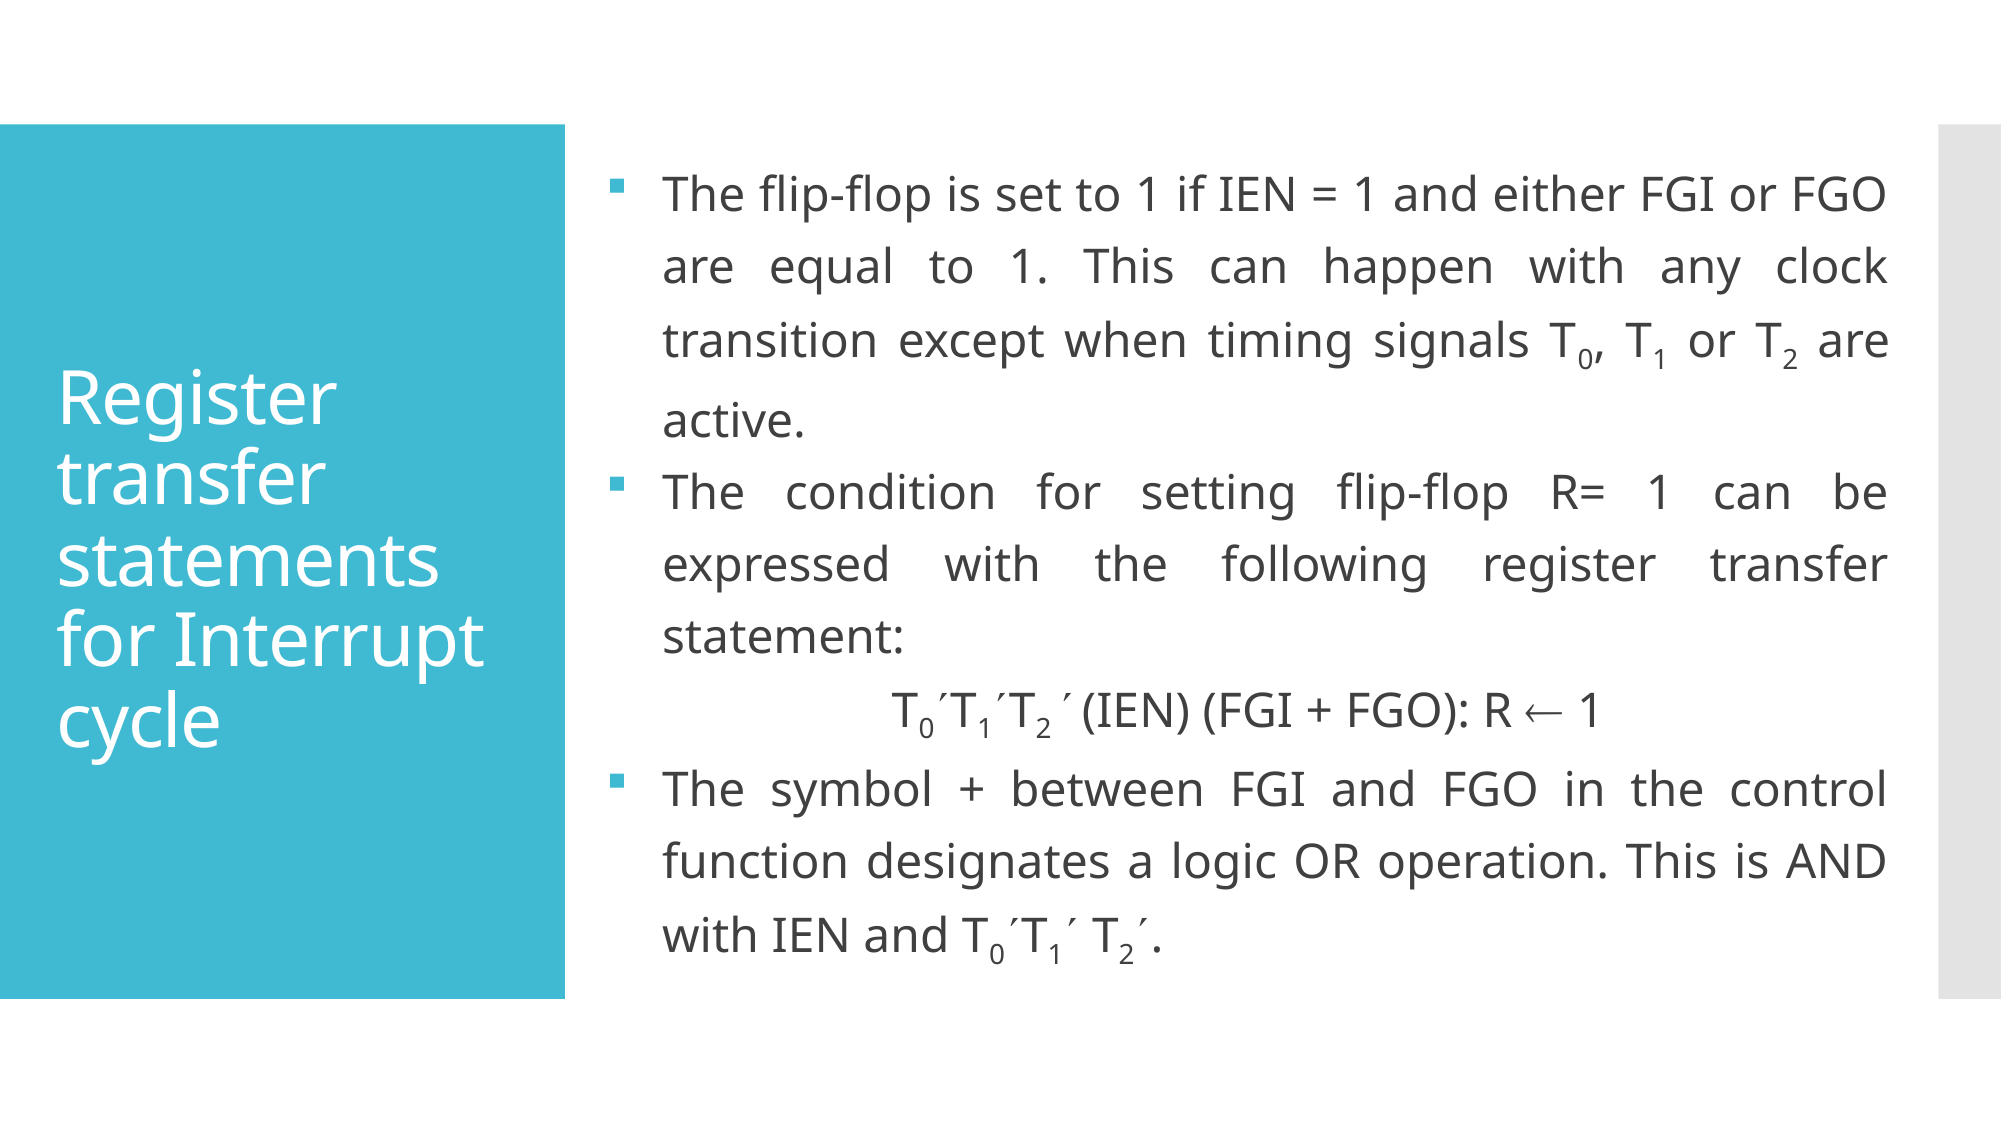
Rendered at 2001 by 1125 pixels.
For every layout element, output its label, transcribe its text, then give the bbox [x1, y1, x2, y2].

list The flip-flop is set to 1 if IEN = 1 and either FGI or FGO are equal to 1. This can happen with any clock transition except when timing signals T0, T1 or T2 are active. The condition for setting flip-flop R= 1 can be expressed with the following register transfer statement: T0T1T2  (IEN) (FGI + FGO): R  1 The symbol + between FGI and FGO in the control function designates a logic OR operation. This is AND with IEN and T0T1 T2. [591, 141, 1906, 982]
title Register transfer statements for Interrupt cycle [41, 184, 525, 940]
